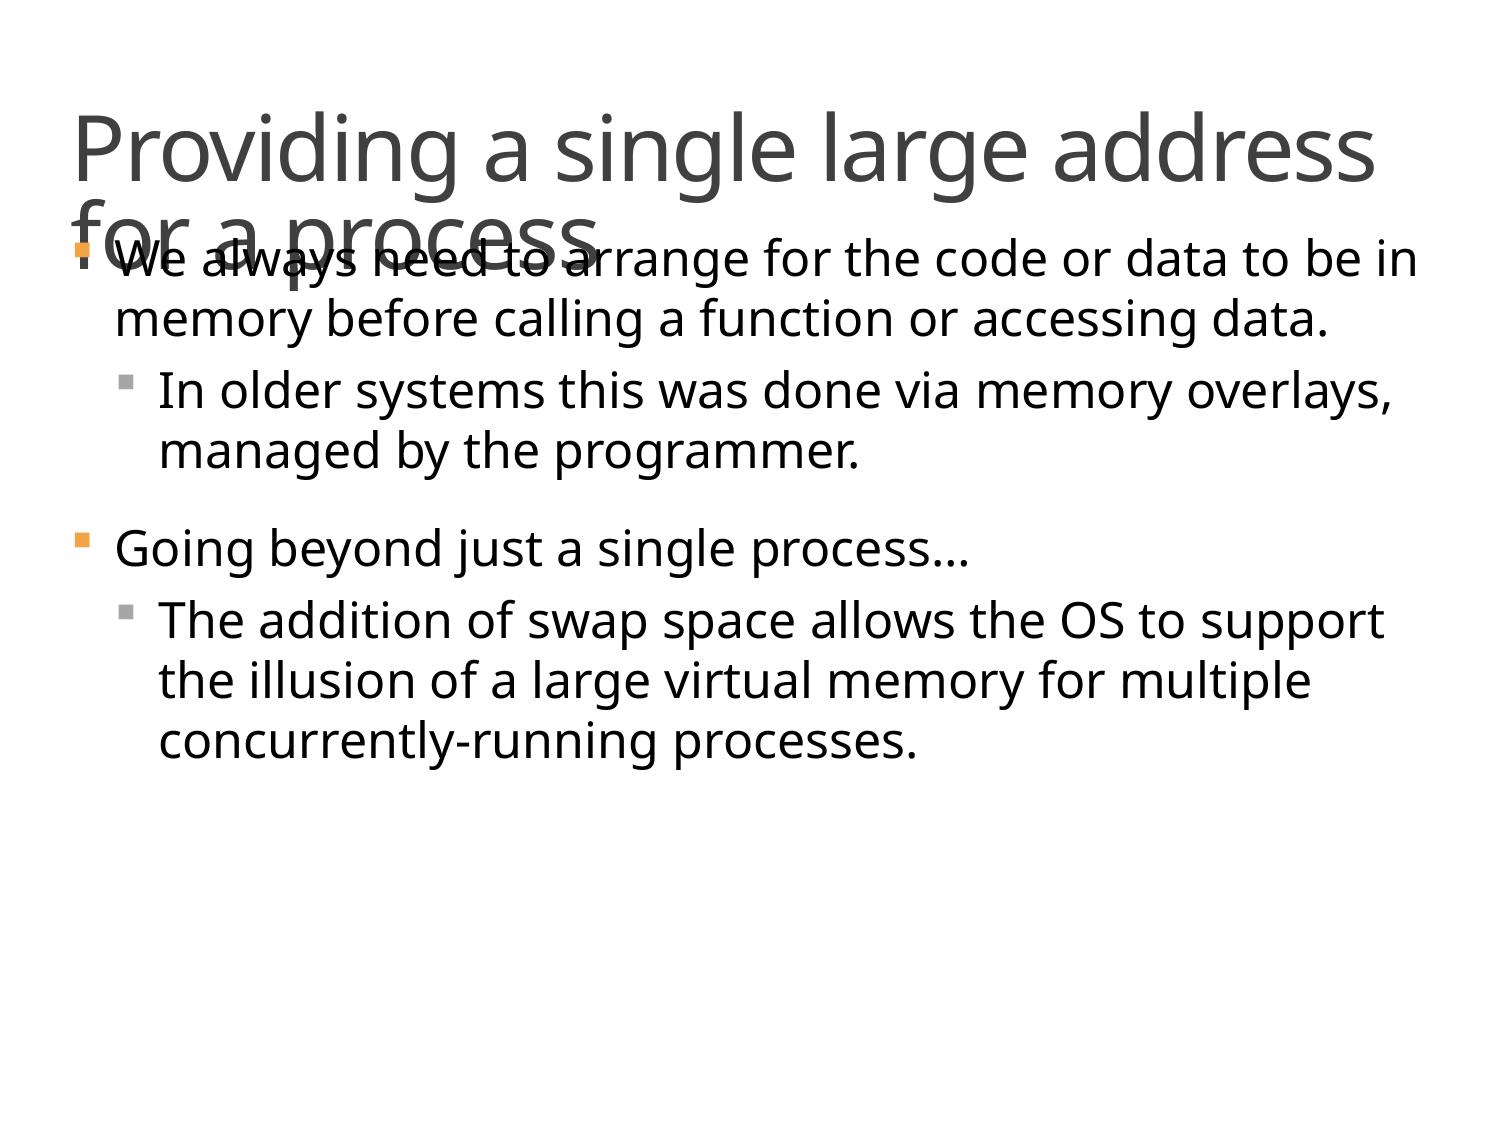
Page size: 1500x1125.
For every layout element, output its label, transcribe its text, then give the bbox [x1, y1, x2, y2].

title Providing a single large address for a process [70, 104, 1430, 223]
list We always need to arrange for the code or data to be in memory before calling a function or accessing data. In older systems this was done via memory overlays, managed by the programmer. Going beyond just a single process… The addition of swap space allows the OS to support the illusion of a large virtual memory for multiple concurrently-running processes. [70, 226, 1430, 1065]
